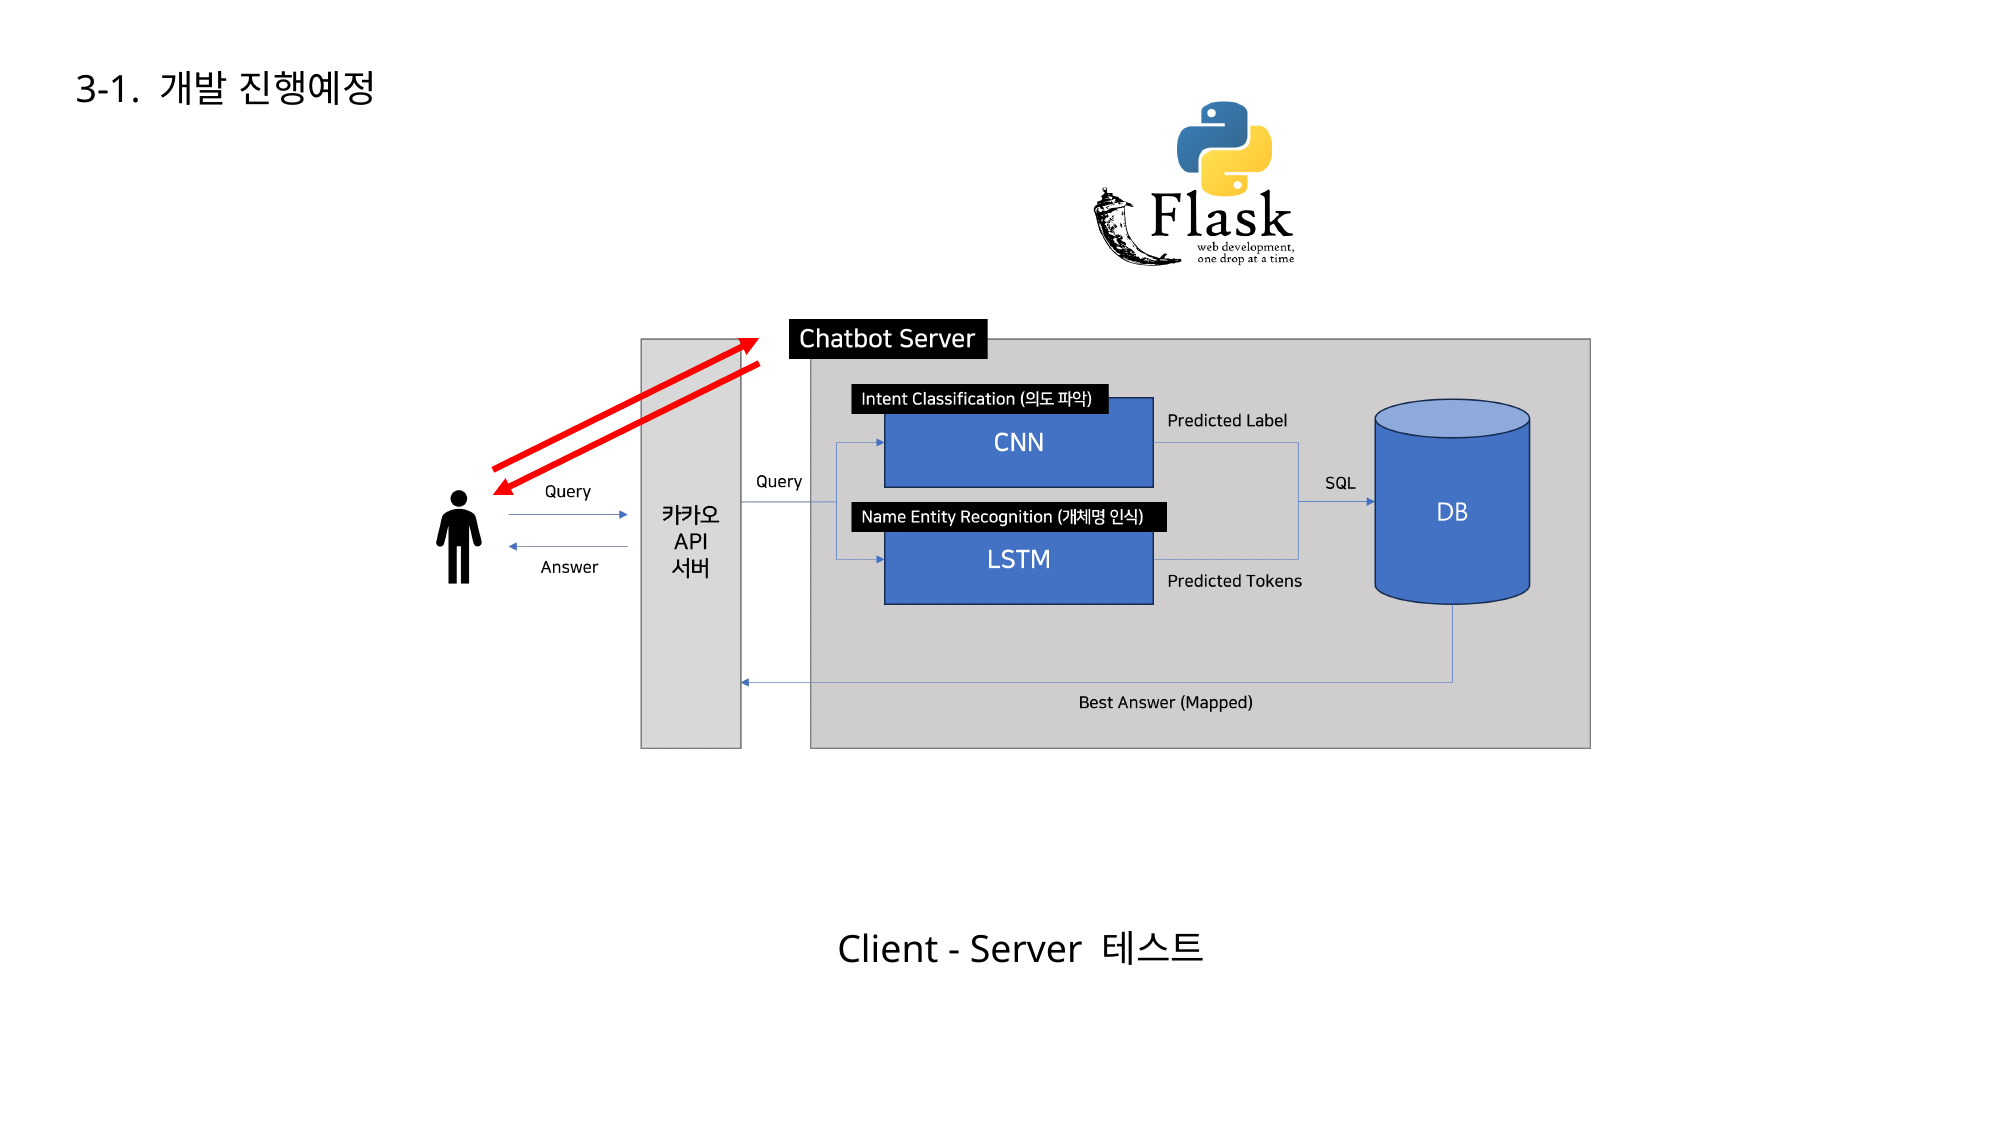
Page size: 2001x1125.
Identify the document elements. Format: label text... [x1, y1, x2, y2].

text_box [492, 338, 760, 363]
text_box Client - Server 테스트 [526, 917, 1527, 978]
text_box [492, 363, 760, 495]
picture [1026, 94, 1364, 305]
text_box 3-1. 개발 진행예정 [60, 58, 392, 118]
picture [408, 316, 1591, 749]
